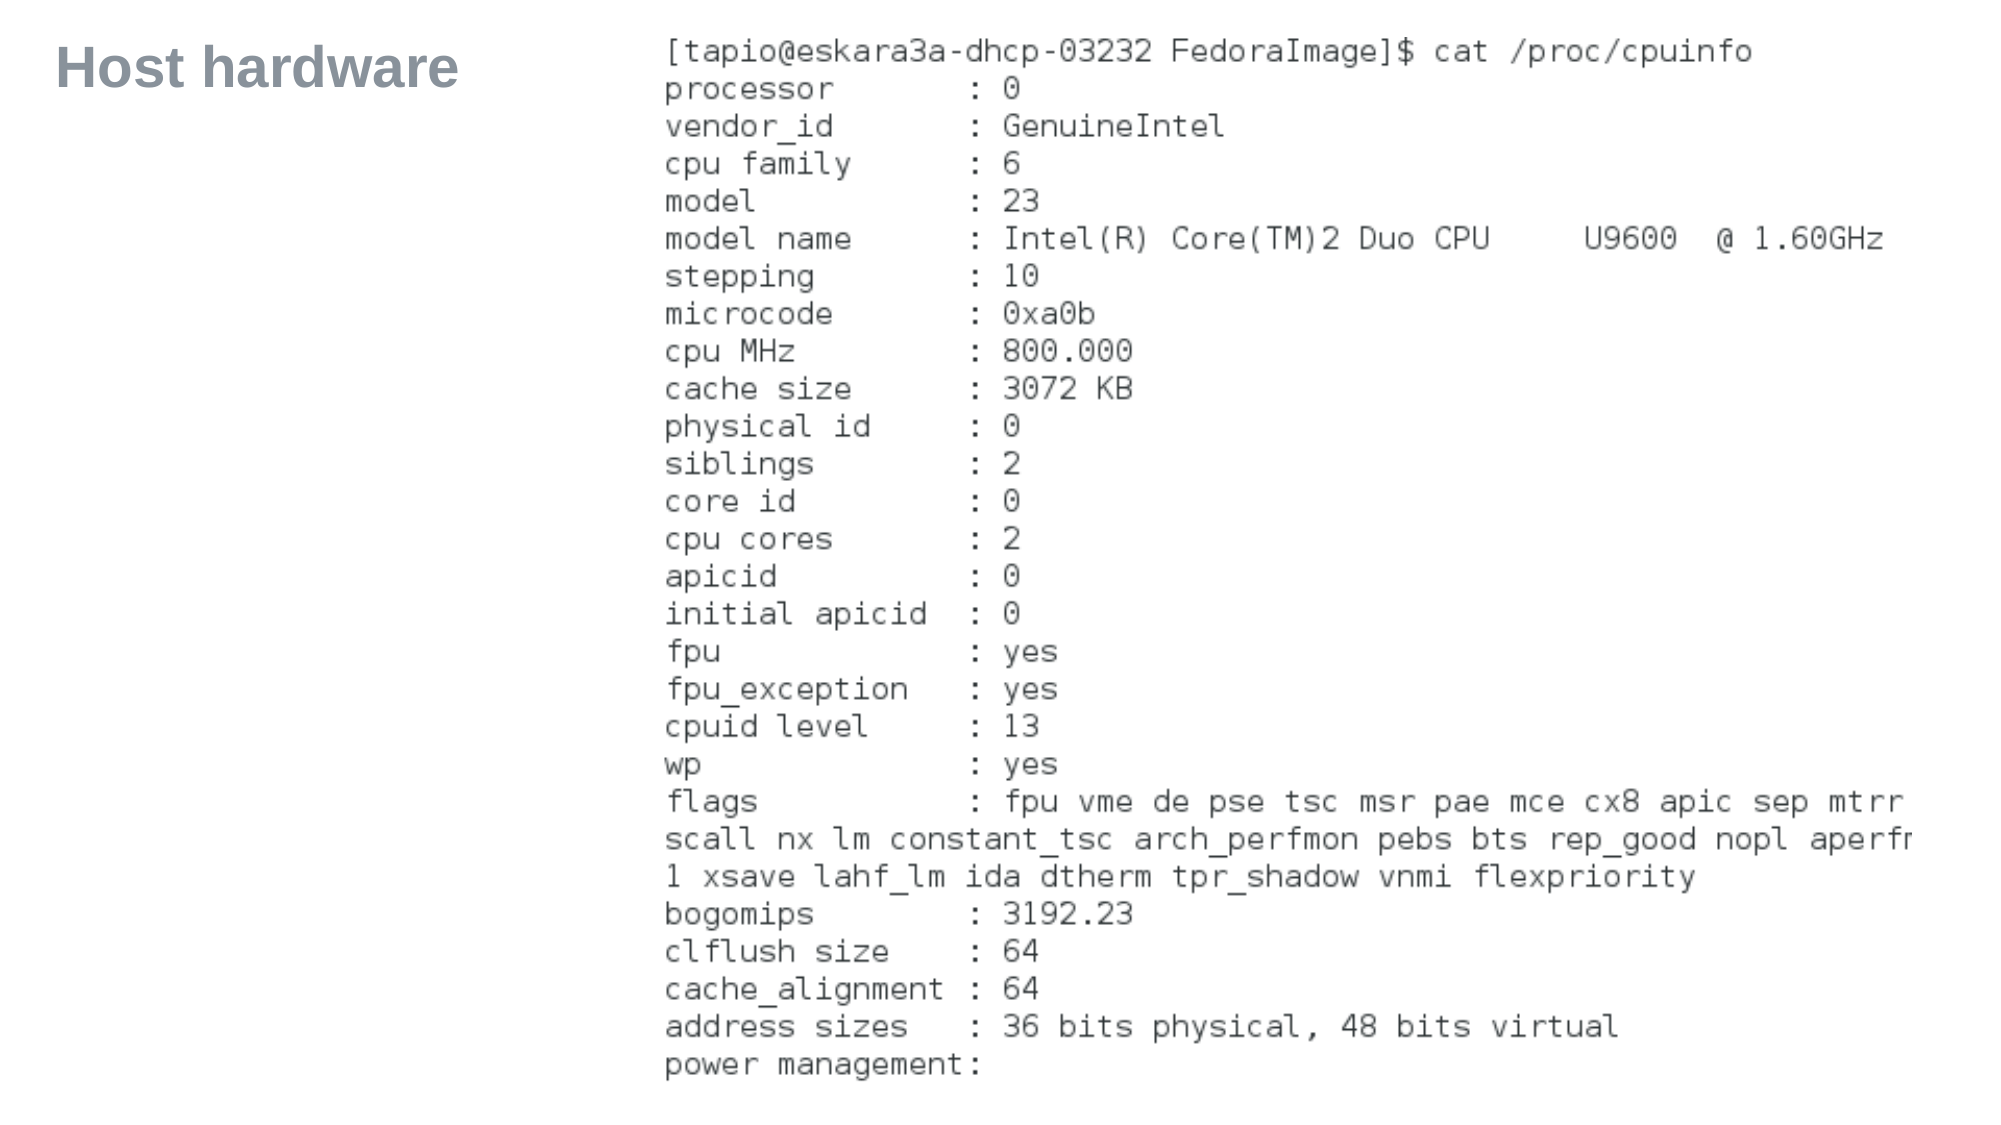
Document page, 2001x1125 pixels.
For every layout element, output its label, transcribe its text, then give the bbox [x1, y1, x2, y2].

title Host hardware [55, 36, 1945, 173]
picture [663, 37, 1912, 1102]
